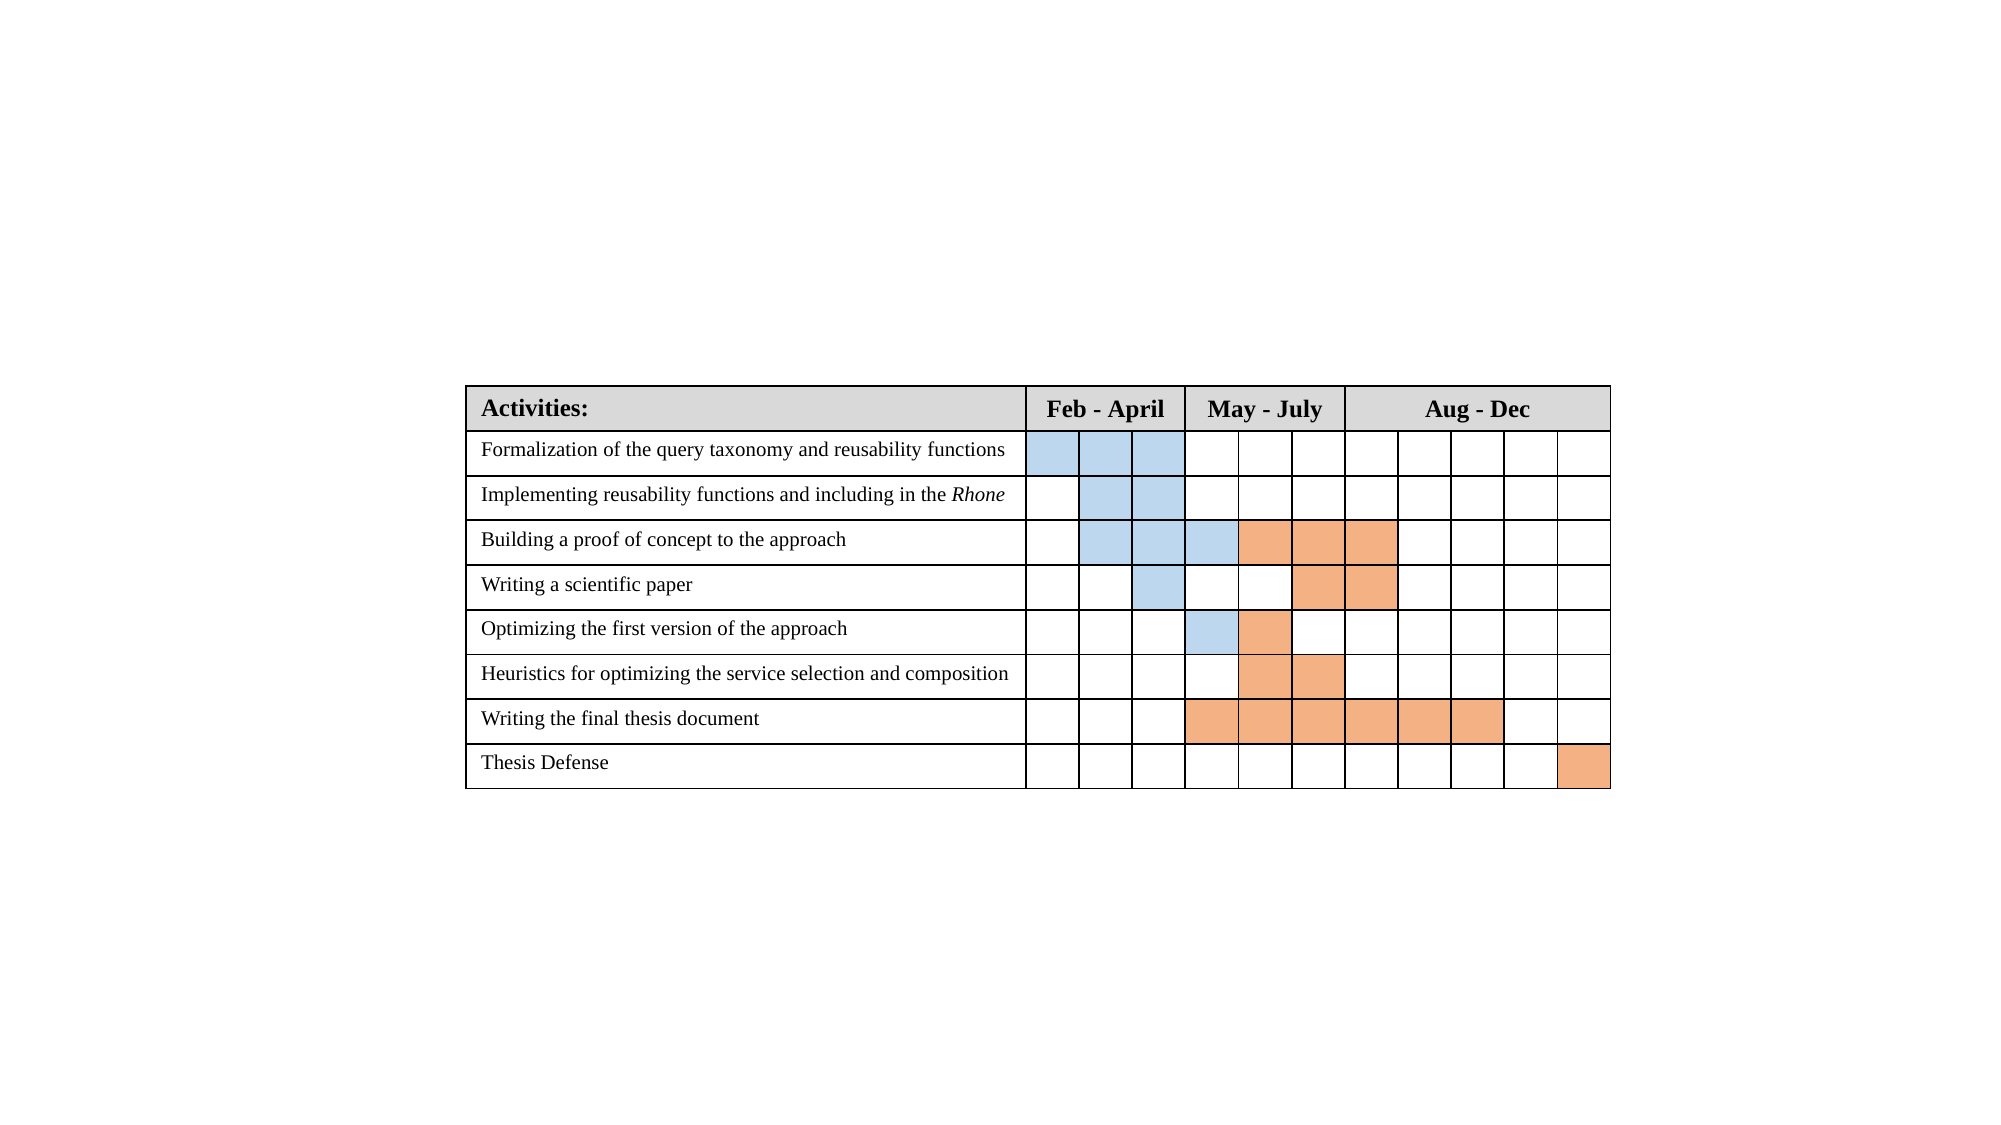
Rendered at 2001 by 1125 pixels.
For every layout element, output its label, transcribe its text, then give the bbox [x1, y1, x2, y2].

table_cell [1027, 432, 1078, 475]
table_cell [1186, 432, 1238, 475]
table_cell [1452, 566, 1503, 609]
table_cell [1027, 477, 1078, 519]
table_cell [1399, 477, 1450, 519]
table_cell [1399, 432, 1450, 475]
table_cell [1080, 700, 1131, 743]
table_cell [1452, 655, 1503, 698]
table_cell [1505, 611, 1557, 654]
table_cell [1346, 655, 1397, 698]
table_cell [1505, 566, 1557, 609]
table_cell [1293, 432, 1344, 475]
table_cell [1080, 611, 1131, 654]
table_header Feb - April [1027, 387, 1184, 430]
table_cell [1239, 432, 1291, 475]
table_cell [1558, 477, 1610, 519]
table_cell [1505, 477, 1557, 519]
table_cell [1027, 521, 1078, 564]
table_cell Writing the final thesis document [467, 700, 1025, 743]
table_cell Implementing reusability functions and including in the Rhone [467, 477, 1025, 519]
table_cell [1346, 477, 1397, 519]
table_cell [1186, 745, 1238, 788]
table_cell [1080, 566, 1131, 609]
table_cell Writing a scientific paper [467, 566, 1025, 609]
table_cell [1133, 700, 1184, 743]
table_cell Formalization of the query taxonomy and reusability functions [467, 432, 1025, 475]
table_cell [1558, 432, 1610, 475]
table_cell [1399, 611, 1450, 654]
table_cell Optimizing the first version of the approach [467, 611, 1025, 654]
table_cell [1239, 477, 1291, 519]
table_cell [1027, 745, 1078, 788]
table_cell [1293, 566, 1344, 609]
table_header Aug - Dec [1346, 387, 1610, 430]
table_cell [1558, 700, 1610, 743]
table_cell [1346, 432, 1397, 475]
table_cell [1239, 566, 1291, 609]
table_cell [1558, 521, 1610, 564]
table_cell [1186, 700, 1238, 743]
table_cell [1452, 700, 1503, 743]
table_cell [1080, 477, 1131, 519]
table_cell [1399, 745, 1450, 788]
table_cell [1293, 745, 1344, 788]
table_cell [1505, 521, 1557, 564]
table_cell [1558, 566, 1610, 609]
table_cell [1452, 477, 1503, 519]
table_cell [1133, 521, 1184, 564]
table_cell [1452, 745, 1503, 788]
table_header May - July [1186, 387, 1344, 430]
table_cell [1399, 700, 1450, 743]
table_cell Thesis Defense [467, 745, 1025, 788]
table_cell [1293, 700, 1344, 743]
table_cell [1239, 745, 1291, 788]
table_cell [1027, 655, 1078, 698]
table_cell [1399, 521, 1450, 564]
table_cell [1080, 521, 1131, 564]
table_cell [1558, 655, 1610, 698]
table_cell [1505, 700, 1557, 743]
table_cell [1239, 655, 1291, 698]
table_cell [1186, 611, 1238, 654]
table_cell [1133, 655, 1184, 698]
table_cell Heuristics for optimizing the service selection and composition [467, 655, 1025, 698]
table_cell [1452, 521, 1503, 564]
table_cell [1505, 432, 1557, 475]
table_cell [1133, 745, 1184, 788]
table_cell [1505, 655, 1557, 698]
table_cell [1452, 611, 1503, 654]
table_cell [1293, 477, 1344, 519]
table_cell [1558, 611, 1610, 654]
table_cell [1133, 432, 1184, 475]
table_cell [1027, 611, 1078, 654]
table_cell [1027, 566, 1078, 609]
table_cell [1293, 611, 1344, 654]
table_cell [1186, 477, 1238, 519]
table_cell [1346, 611, 1397, 654]
table_cell [1133, 566, 1184, 609]
table_cell [1293, 655, 1344, 698]
table_header Activities: [467, 387, 1025, 430]
table_cell [1133, 477, 1184, 519]
table_cell [1080, 745, 1131, 788]
table_cell [1399, 655, 1450, 698]
table_cell [1346, 745, 1397, 788]
table_cell [1505, 745, 1557, 788]
table_cell [1186, 655, 1238, 698]
table_cell [1027, 700, 1078, 743]
table_cell [1133, 611, 1184, 654]
table_cell [1186, 521, 1238, 564]
table_cell [1452, 432, 1503, 475]
table_cell Building a proof of concept to the approach [467, 521, 1025, 564]
table_cell [1239, 700, 1291, 743]
table_cell [1558, 745, 1610, 788]
table_cell [1080, 655, 1131, 698]
table_cell [1239, 611, 1291, 654]
table_cell [1239, 521, 1291, 564]
table_cell [1346, 566, 1397, 609]
table_cell [1346, 521, 1397, 564]
table_cell [1293, 521, 1344, 564]
table_cell [1399, 566, 1450, 609]
table_cell [1346, 700, 1397, 743]
table_cell [1186, 566, 1238, 609]
table_cell [1080, 432, 1131, 475]
